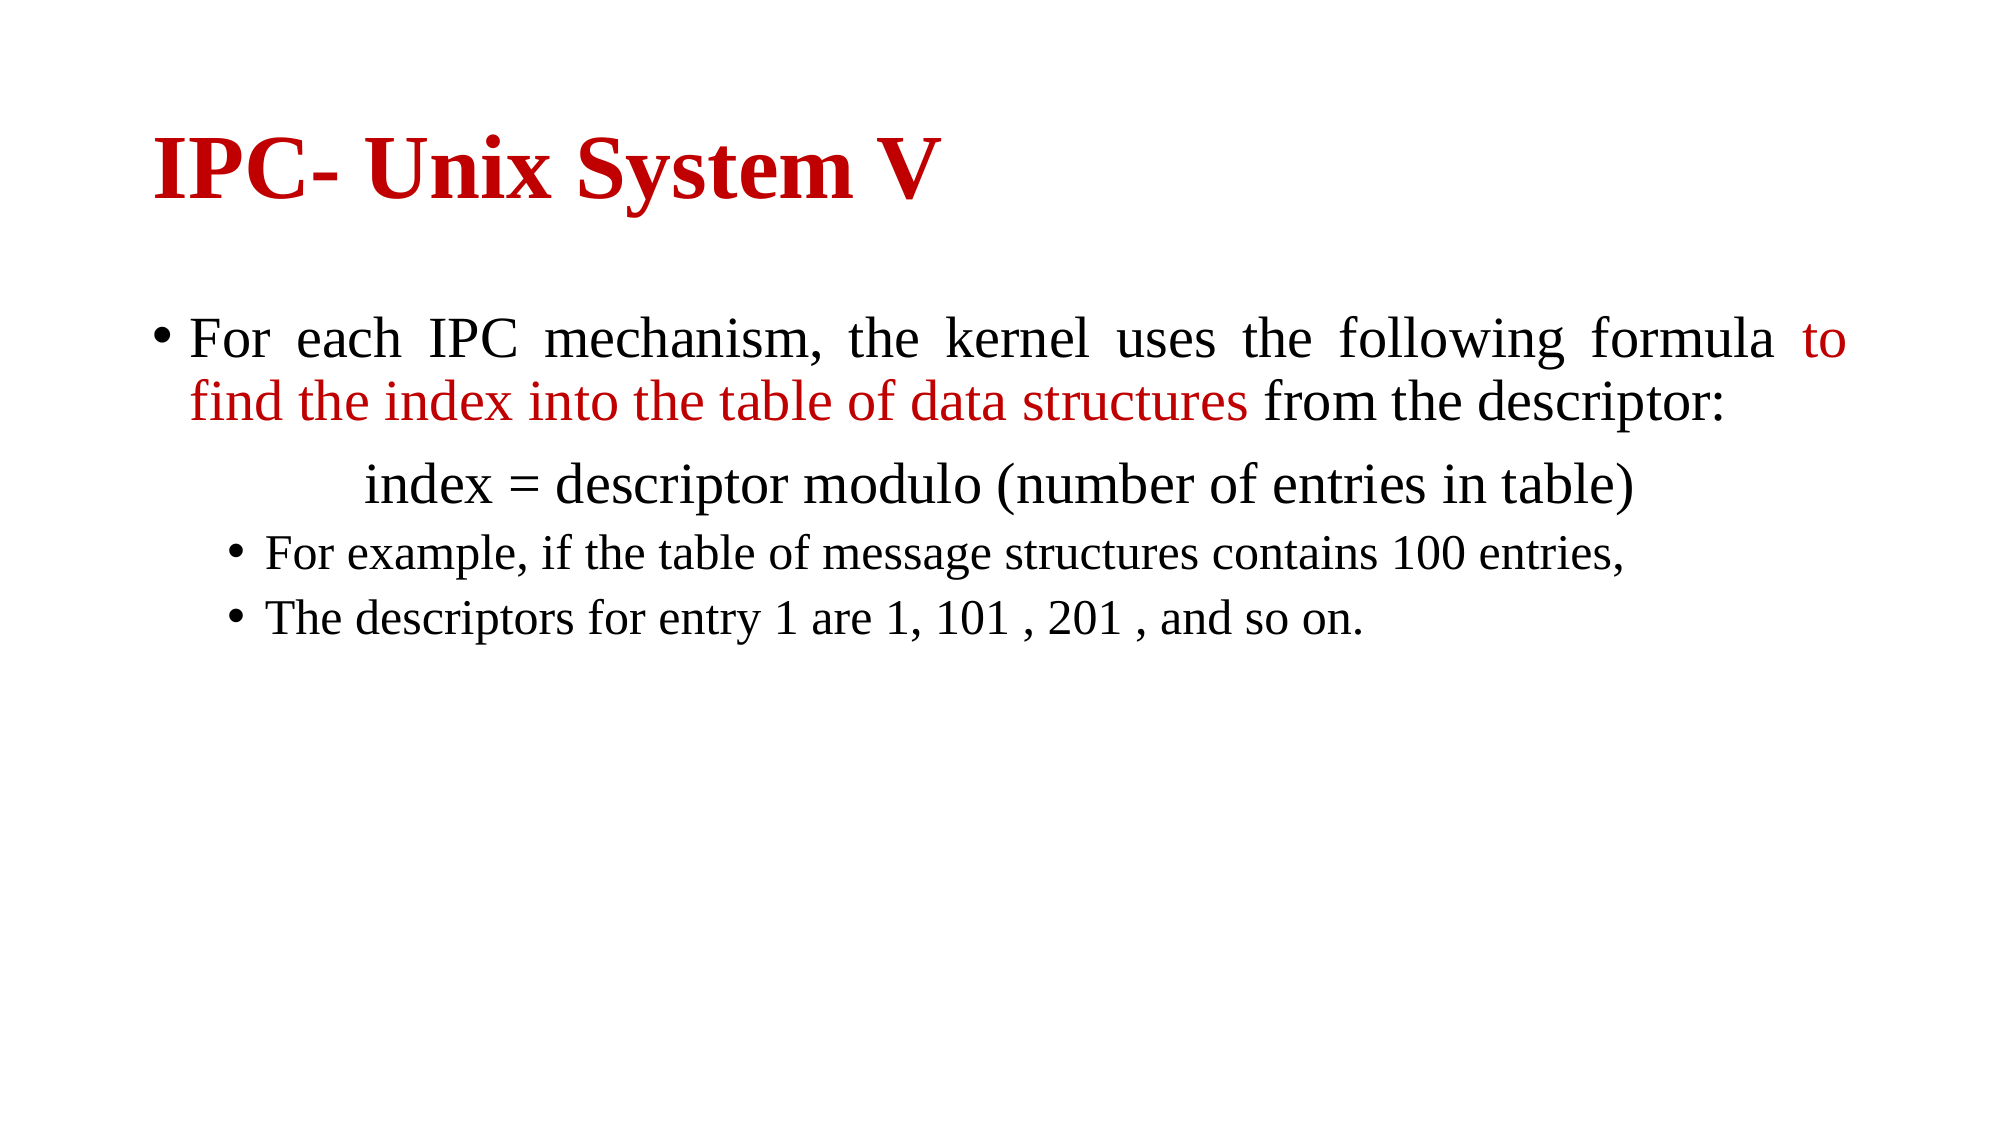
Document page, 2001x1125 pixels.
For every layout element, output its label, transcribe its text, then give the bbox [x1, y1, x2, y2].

title IPC- Unix System V [137, 59, 1863, 278]
list For each IPC mechanism, the kernel uses the following formula to find the index into the table of data structures from the descriptor: index = descriptor modulo (number of entries in table) For example, if the table of message structures contains 100 entries, The descriptors for entry 1 are 1, 101 , 201 , and so on. [137, 299, 1863, 1014]
